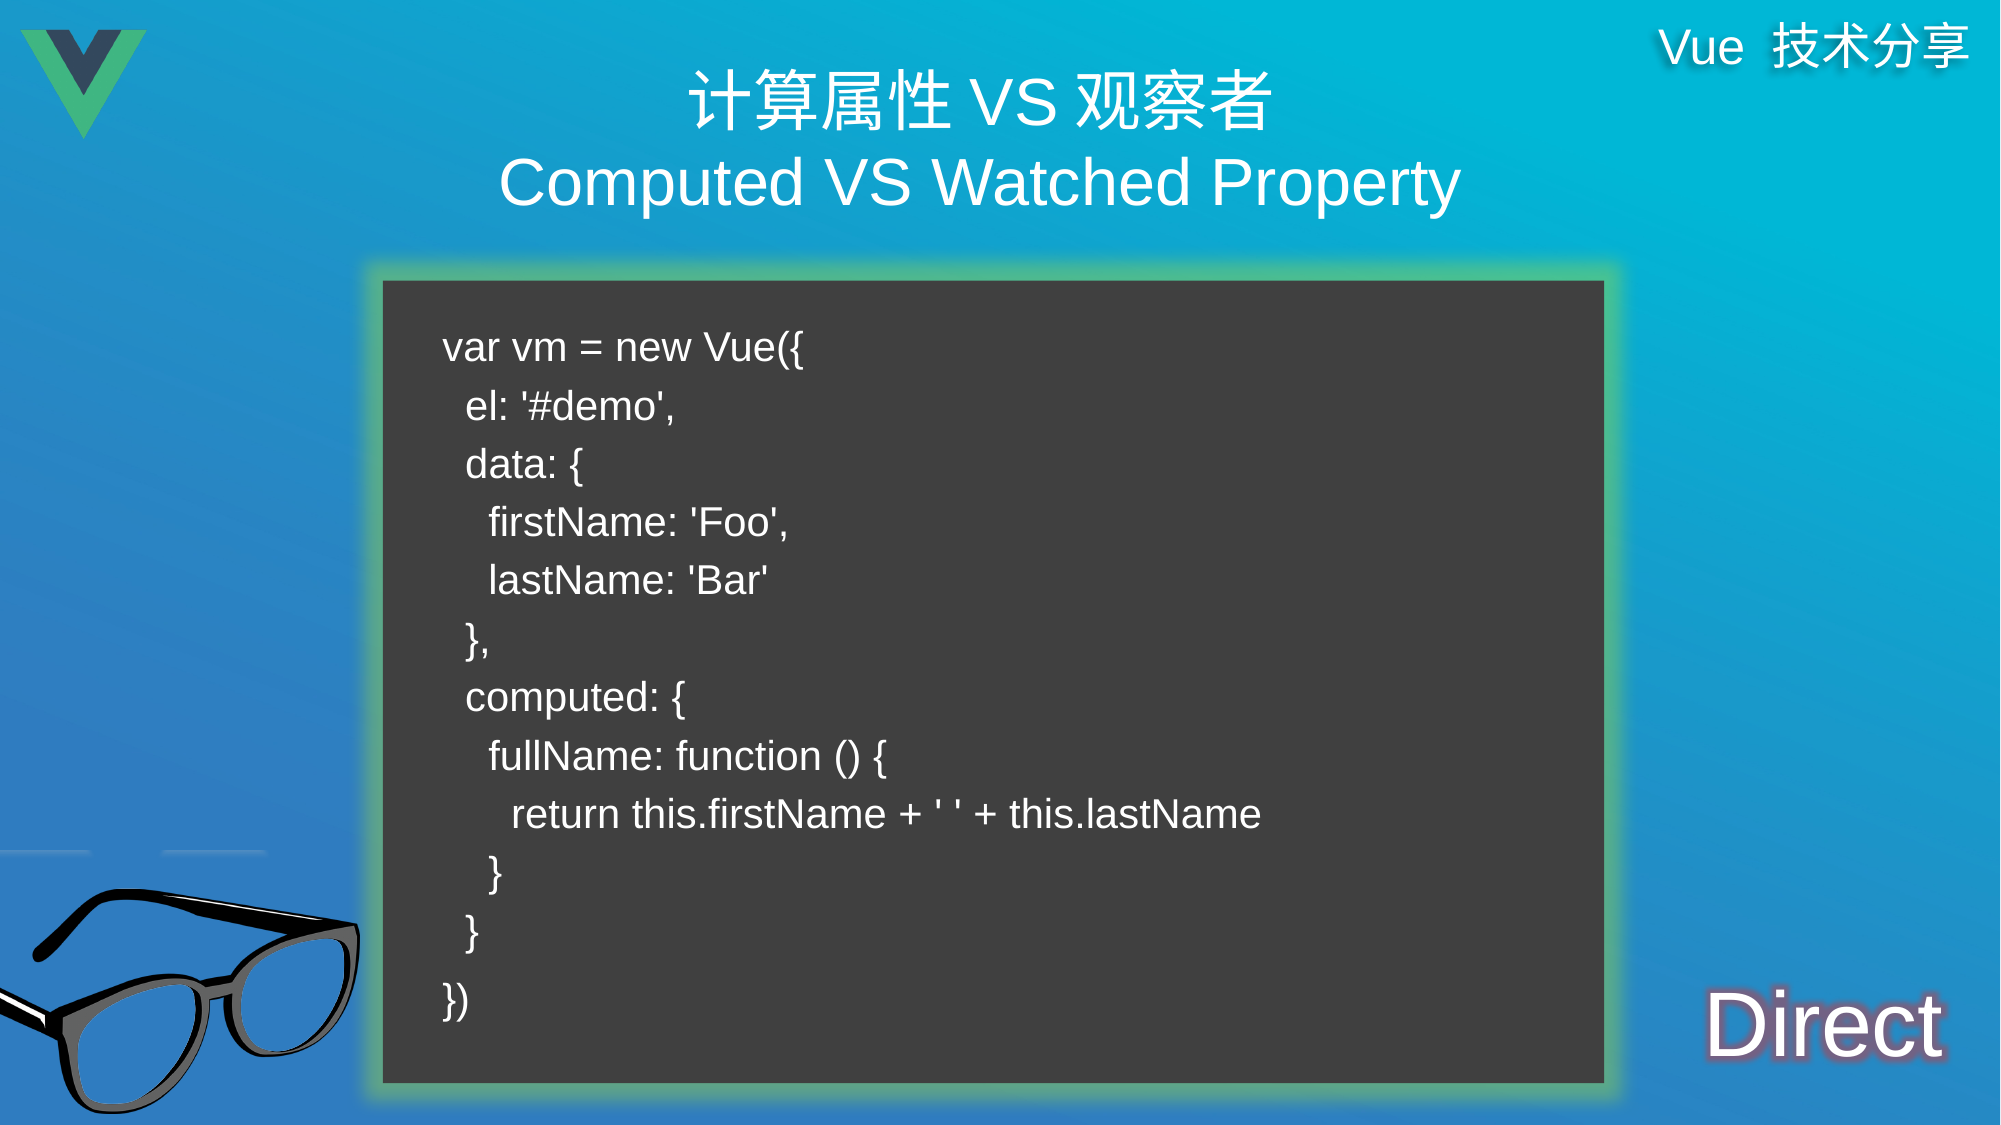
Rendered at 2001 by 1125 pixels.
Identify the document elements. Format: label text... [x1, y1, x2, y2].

picture [943, 197, 954, 204]
text_box [381, 278, 1606, 1085]
picture [1257, 197, 1264, 204]
picture [1283, 197, 1309, 205]
picture [1955, 592, 1965, 597]
picture [830, 72, 879, 80]
list var vm = new Vue({ el: '#demo', data: { firstName: 'Foo', lastName: 'Bar' }, computed: { fullName: function () { return this.firstName + ' ' + this.lastName } } }) [427, 312, 1560, 1061]
picture [697, 71, 707, 80]
picture [759, 70, 815, 80]
picture [899, 70, 903, 80]
picture [1124, 197, 1150, 205]
picture [728, 70, 732, 80]
picture [996, 197, 1029, 205]
picture [1160, 197, 1187, 205]
picture [0, 0, 2001, 1125]
title 计算属性VS观察者 Computed VS Watched Property [375, 80, 1587, 197]
picture [969, 197, 982, 206]
picture [929, 70, 933, 80]
picture [1052, 197, 1077, 205]
picture [1035, 197, 1047, 205]
text_box Direct [1660, 957, 1987, 1082]
